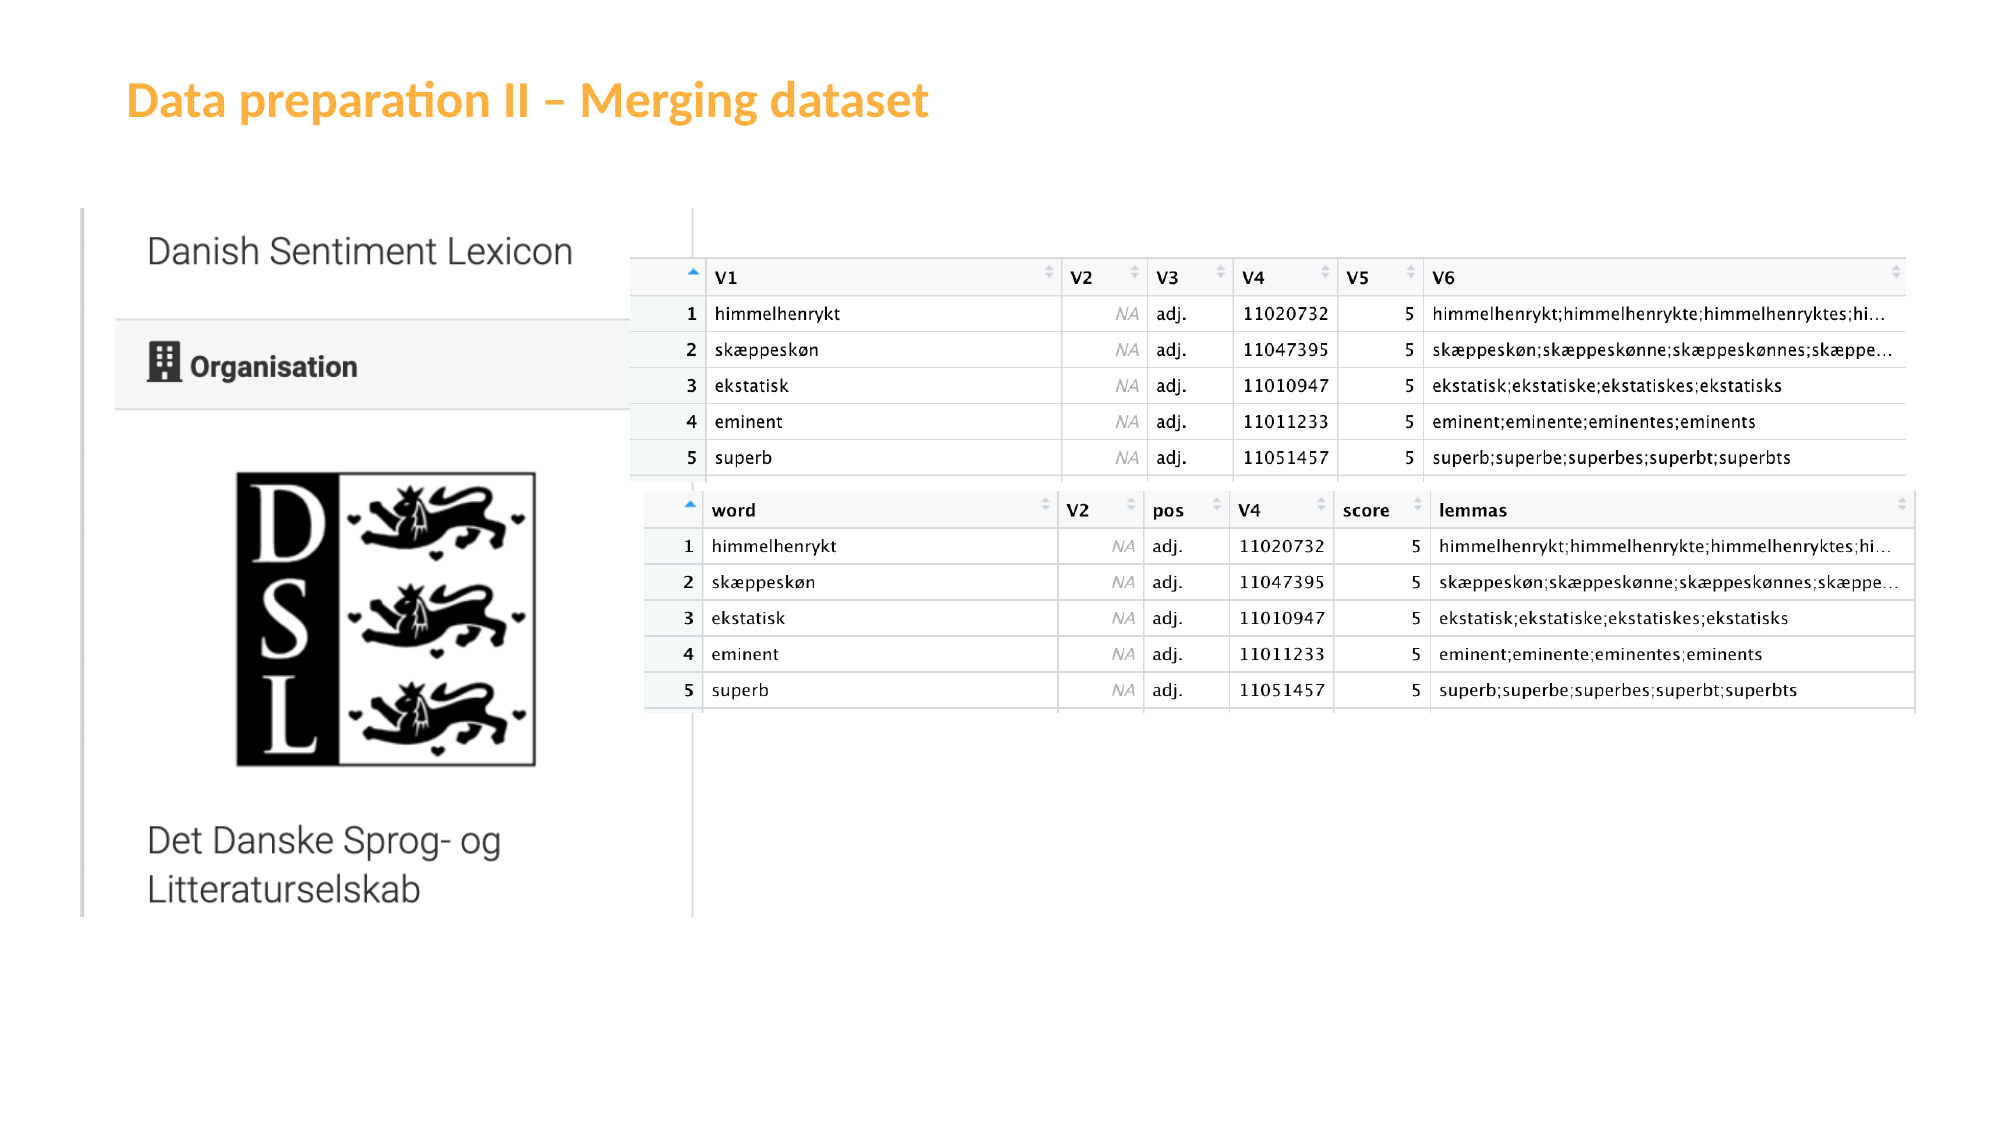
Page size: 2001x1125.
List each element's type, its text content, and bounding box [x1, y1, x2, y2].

list Data preparation II – Merging dataset [111, 65, 1160, 199]
picture [80, 208, 1920, 917]
